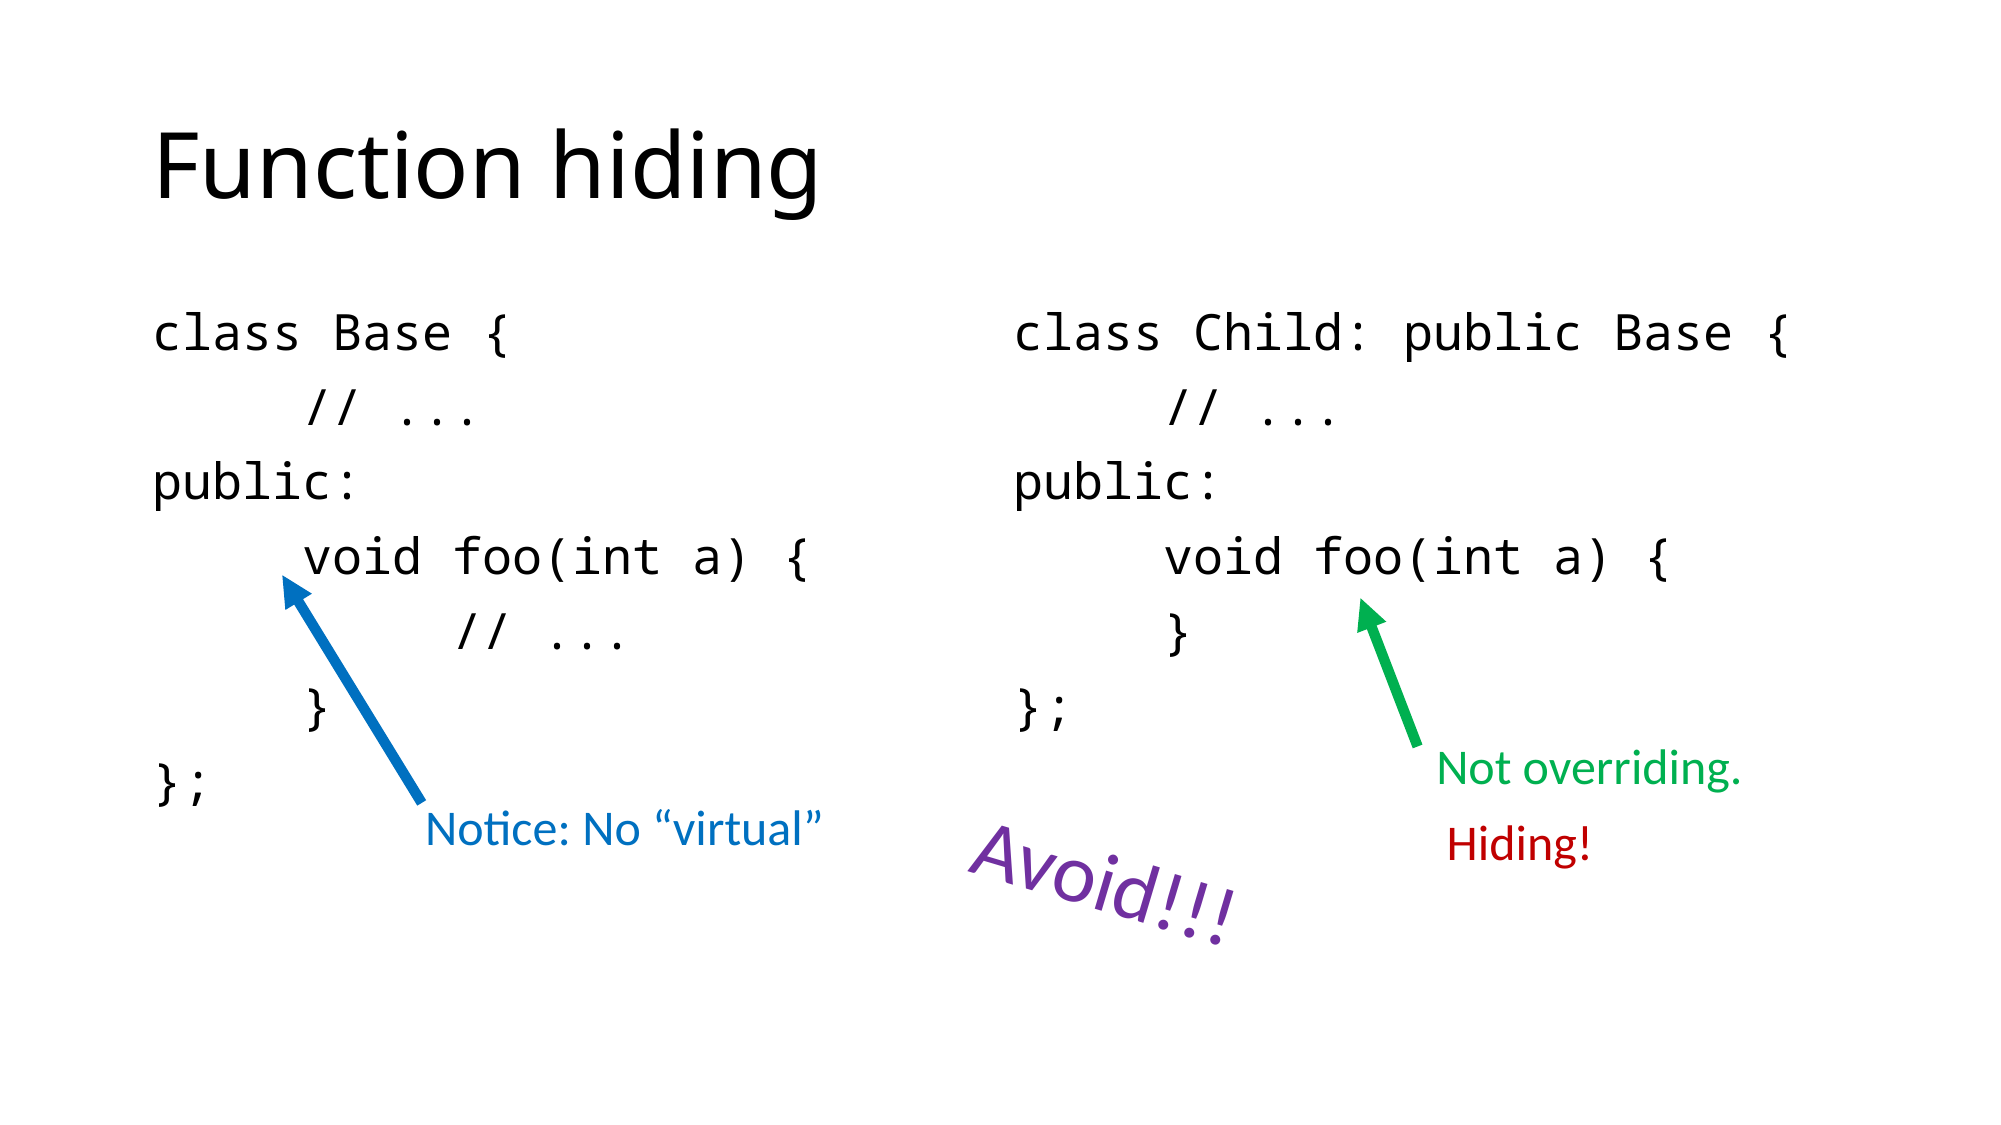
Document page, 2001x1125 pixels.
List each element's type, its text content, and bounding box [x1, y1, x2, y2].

title Function hiding [137, 59, 1863, 278]
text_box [282, 575, 422, 803]
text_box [1360, 598, 1418, 747]
list class Base { // ... public: void foo(int a) { // ... } }; [137, 299, 998, 1014]
text_box Notice: No “virtual” [410, 788, 840, 863]
text_box Not overriding. [1421, 727, 1855, 802]
text_box Hiding! [1431, 802, 1609, 878]
text_box Avoid!!! [946, 780, 1268, 977]
text_box class Child: public Base { // ... public: void foo(int a) { } }; [998, 299, 1859, 1014]
